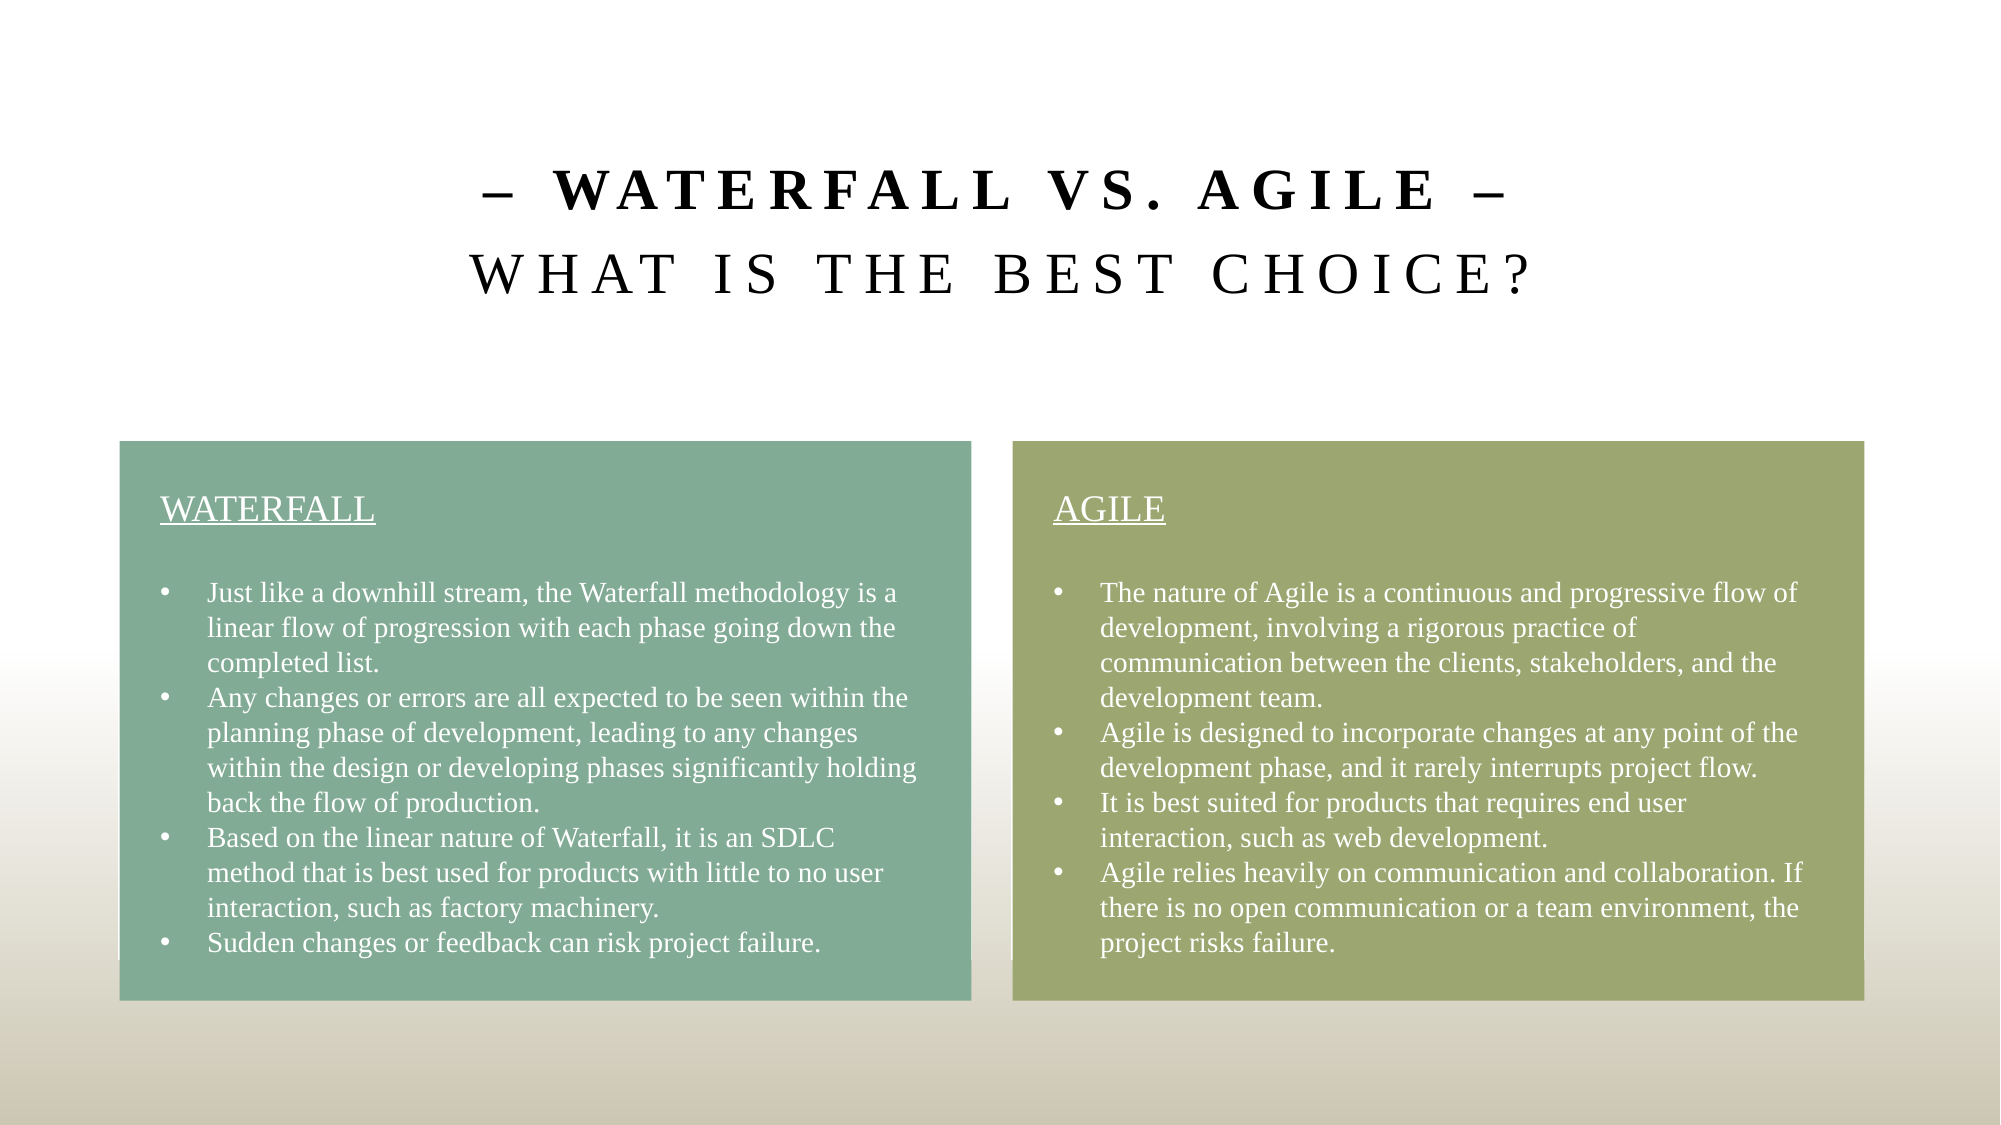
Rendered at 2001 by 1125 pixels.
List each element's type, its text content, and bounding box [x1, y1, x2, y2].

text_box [1012, 440, 1865, 1001]
title – Waterfall vs. agile – what is the best choice? [156, 124, 1844, 313]
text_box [119, 440, 972, 1001]
